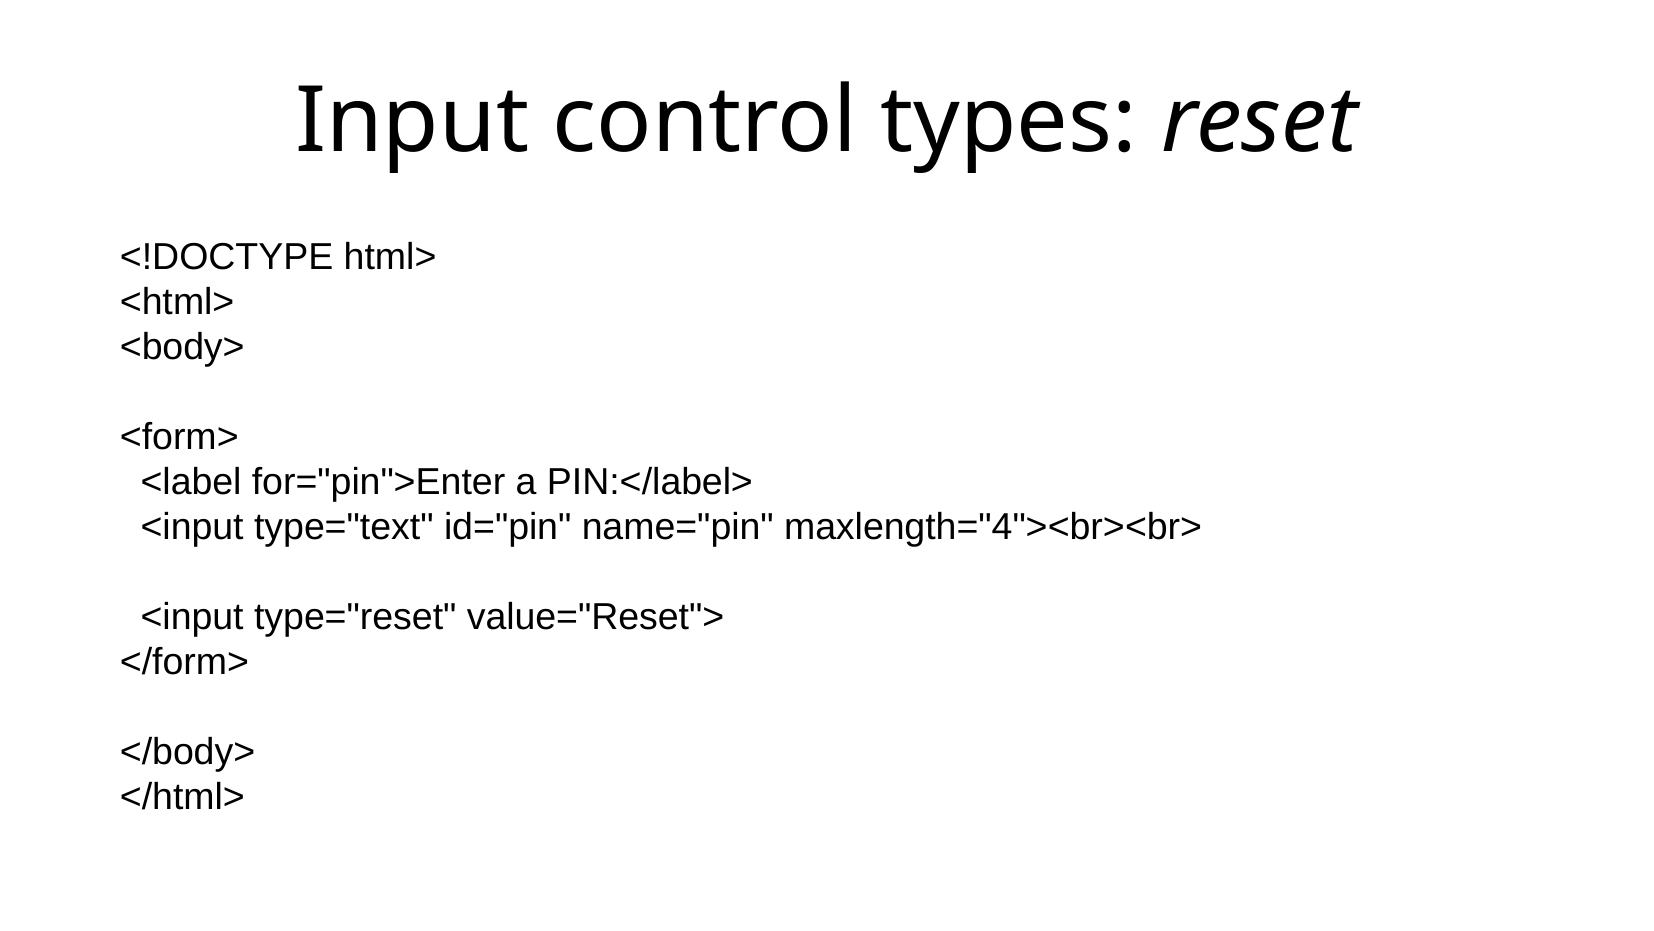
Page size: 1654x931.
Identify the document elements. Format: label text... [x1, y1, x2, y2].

text_box Input control types: reset [82, 37, 1571, 193]
text_box <!DOCTYPE html> <html> <body> <form> <label for="pin">Enter a PIN:</label> <input type="text" id="pin" name="pin" maxlength="4"><br><br> <input type="reset" value="Reset"> </form> </body> </html> [104, 224, 1305, 786]
